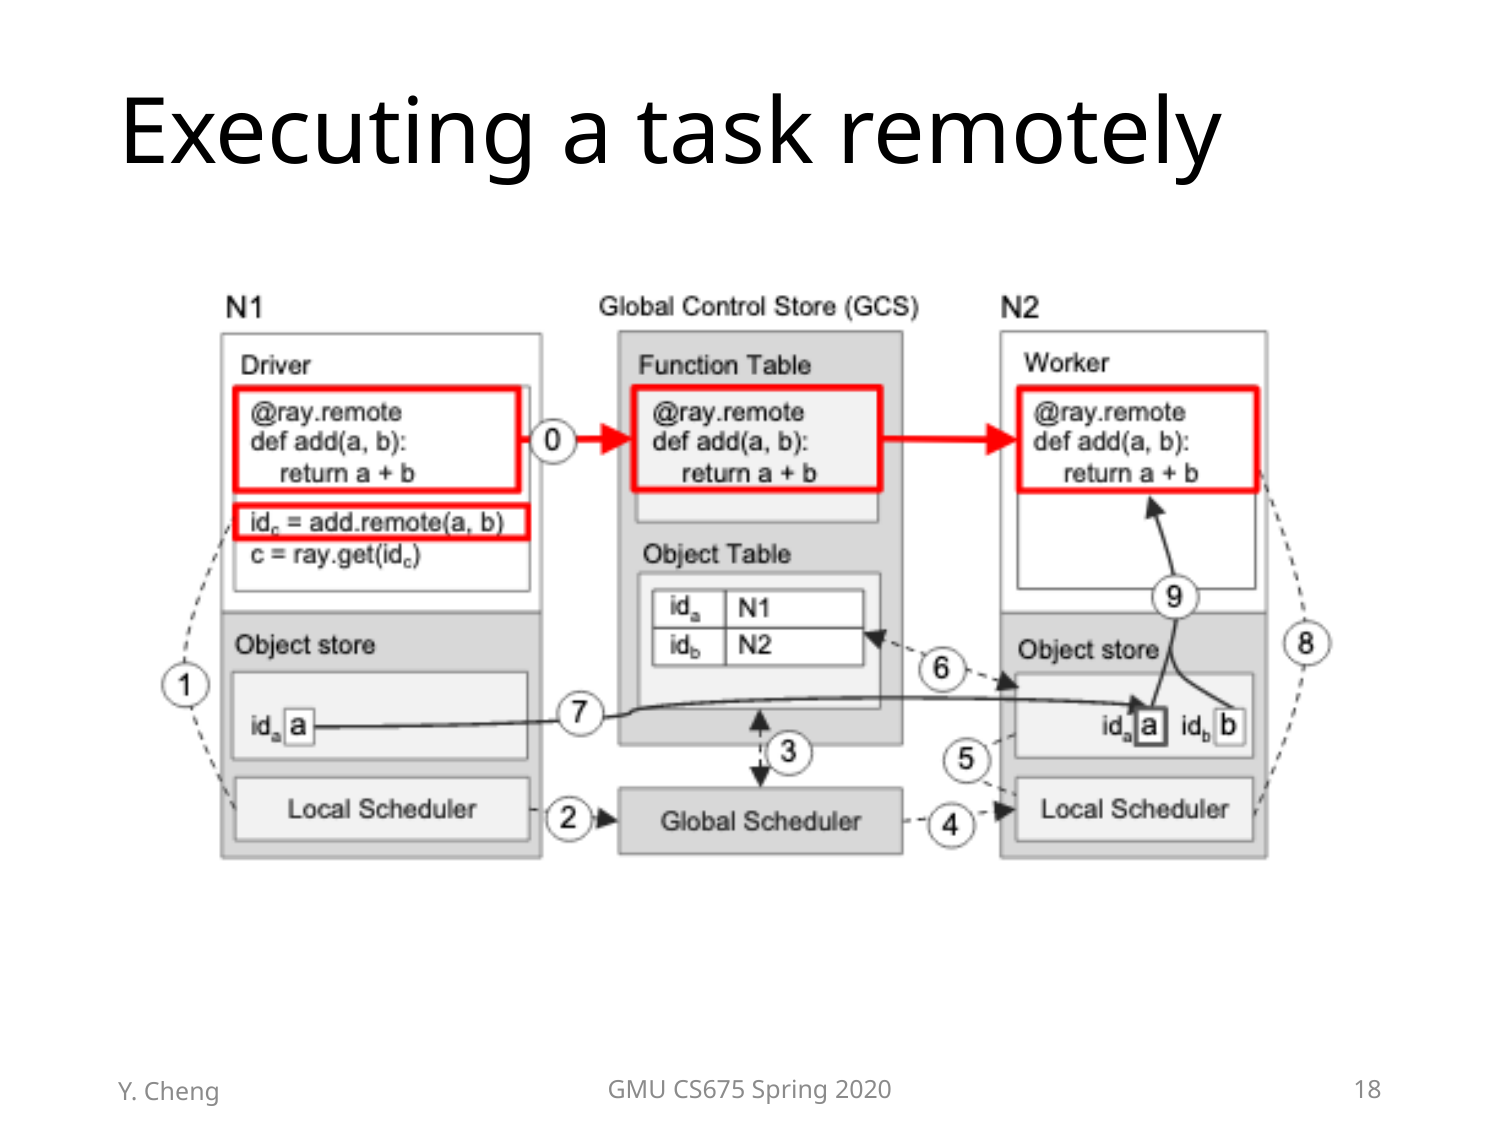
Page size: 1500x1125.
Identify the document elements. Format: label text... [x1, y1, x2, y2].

footer GMU CS675 Spring 2020 [496, 1060, 1004, 1121]
slide_number 18 [1059, 1060, 1397, 1121]
title Executing a task remotely [103, 25, 1397, 243]
picture [152, 272, 1348, 890]
slide_number Y. Cheng [103, 1060, 441, 1121]
